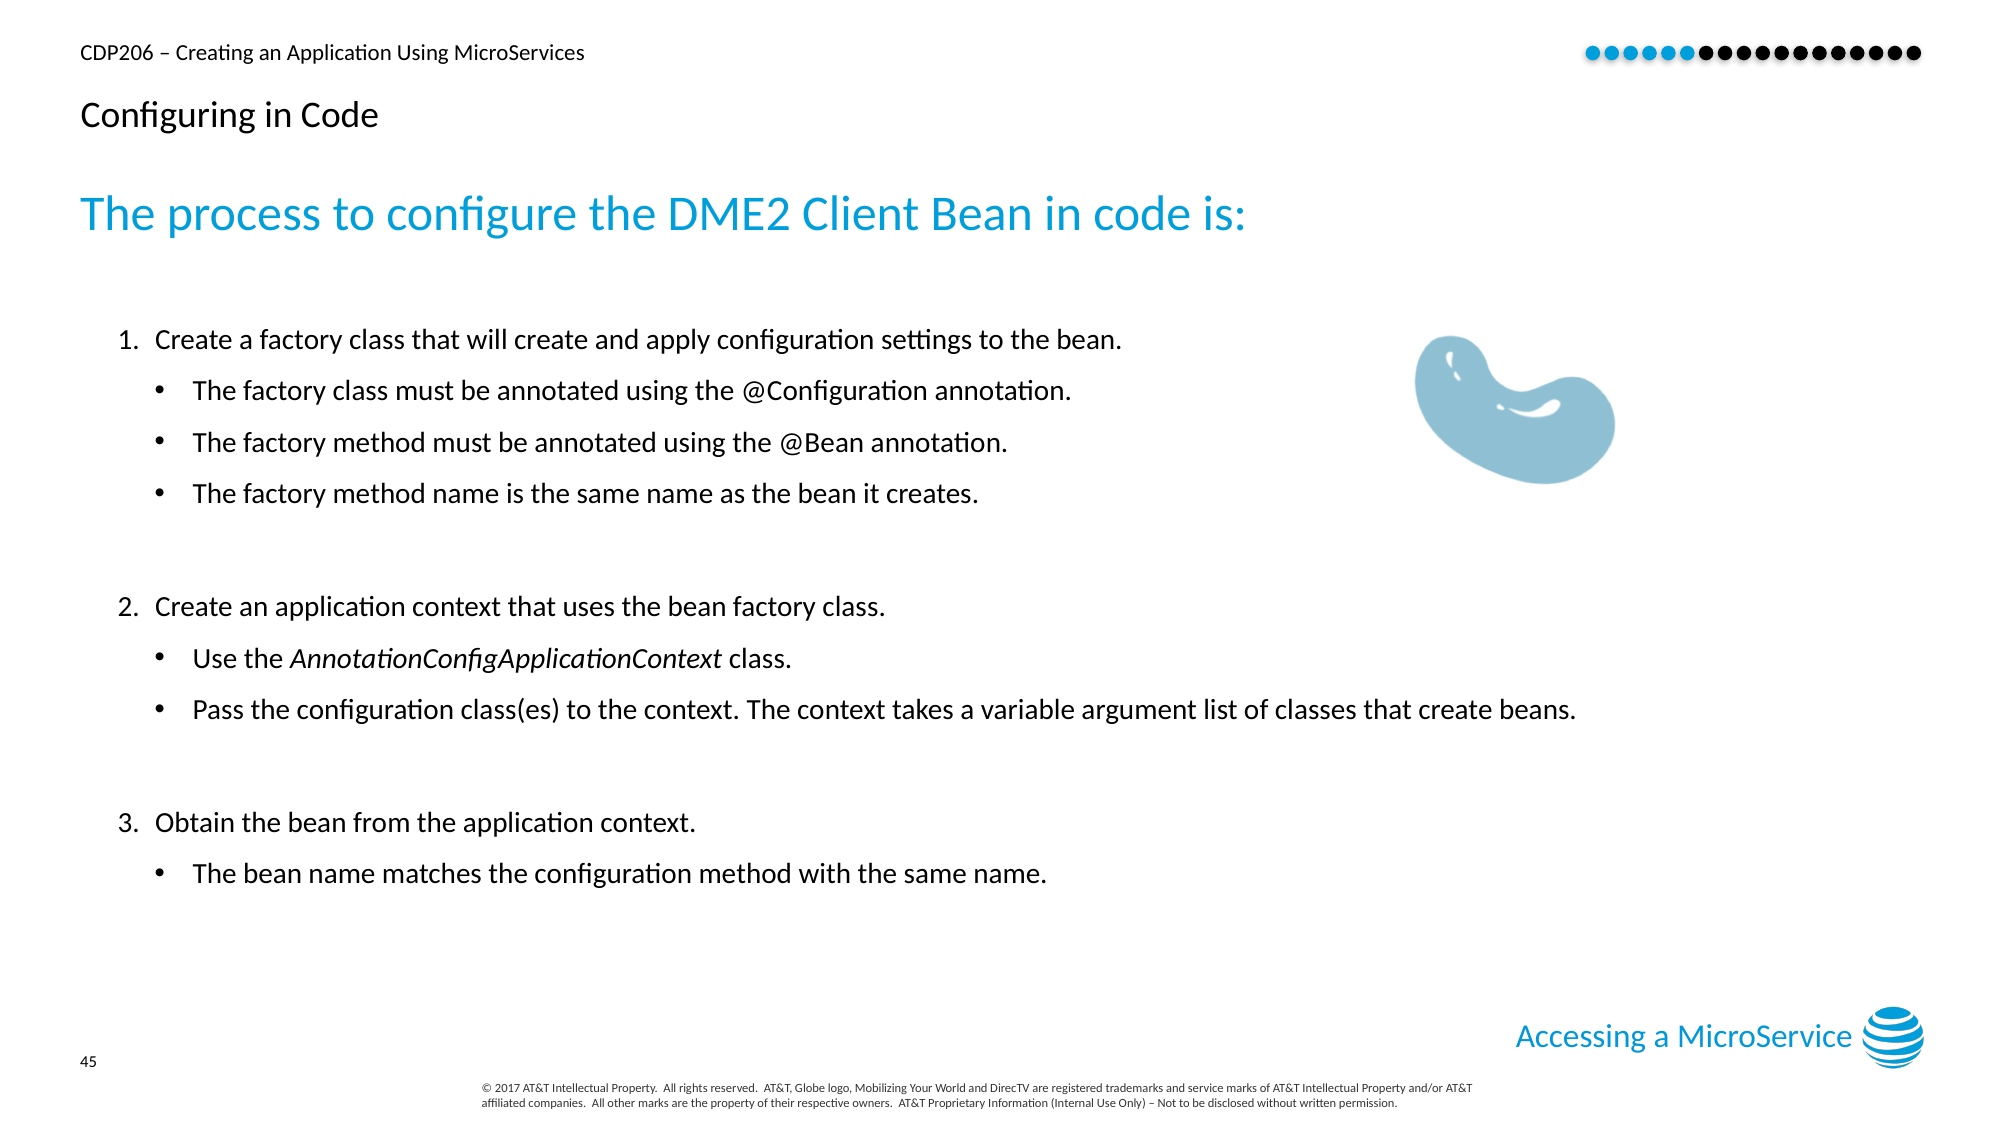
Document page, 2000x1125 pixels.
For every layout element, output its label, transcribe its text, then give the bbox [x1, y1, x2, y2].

text_box [1584, 44, 1601, 62]
title Configuring in Code [80, 85, 1920, 142]
slide_number 45 [80, 1049, 129, 1087]
text_box [1698, 44, 1715, 62]
text_box [1754, 44, 1771, 62]
list The process to configure the DME2 Client Bean in code is: Create a factory class that will create and apply configuration settings to the bean. The factory class must be annotated using the @Configuration annotation. The factory method must be annotated using the @Bean annotation. The factory method name is the same name as the bean it creates. Create an application context that uses the bean factory class. Use the AnnotationConfigApplicationContext class. Pass the configuration class(es) to the context. The context takes a variable argument list of classes that create beans. Obtain the bean from the application context. The bean name matches the configuration method with the same name. [80, 186, 1920, 977]
text_box [1830, 44, 1847, 62]
text_box [1679, 44, 1696, 62]
text_box [1641, 44, 1658, 62]
picture [1382, 272, 1648, 538]
text_box Accessing a MicroService [1500, 1006, 1869, 1062]
text_box [1811, 44, 1828, 62]
text_box [1736, 44, 1753, 62]
text_box [1660, 44, 1677, 62]
text_box [1868, 44, 1885, 62]
text_box [1849, 44, 1866, 62]
text_box [1887, 44, 1904, 62]
text_box [1792, 44, 1809, 62]
text_box [1603, 44, 1620, 62]
text_box [1906, 44, 1922, 62]
text_box [1717, 44, 1734, 62]
text_box [1622, 44, 1639, 62]
text_box [1773, 44, 1790, 62]
